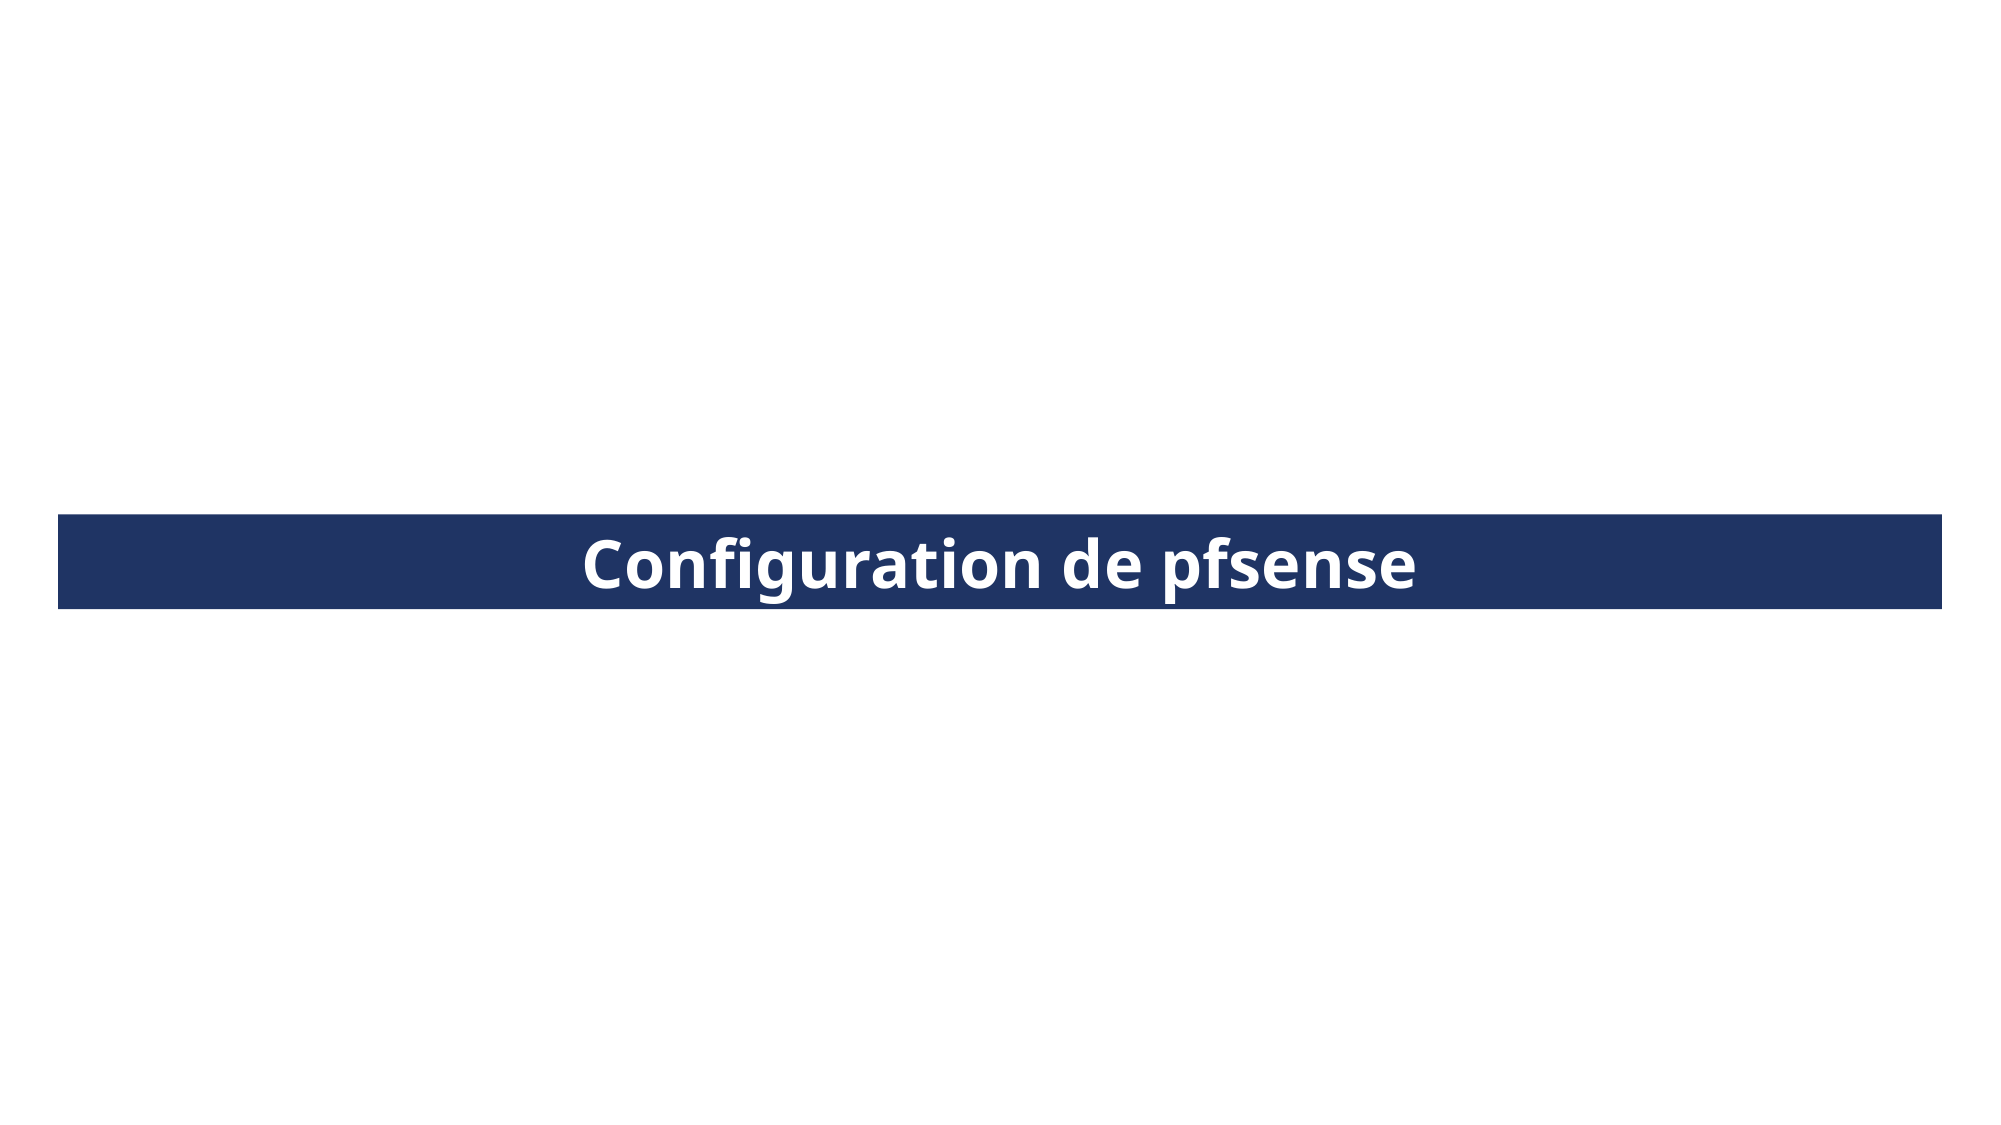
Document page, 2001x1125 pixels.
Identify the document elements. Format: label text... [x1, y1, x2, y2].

text_box Configuration de pfsense [58, 514, 1942, 610]
